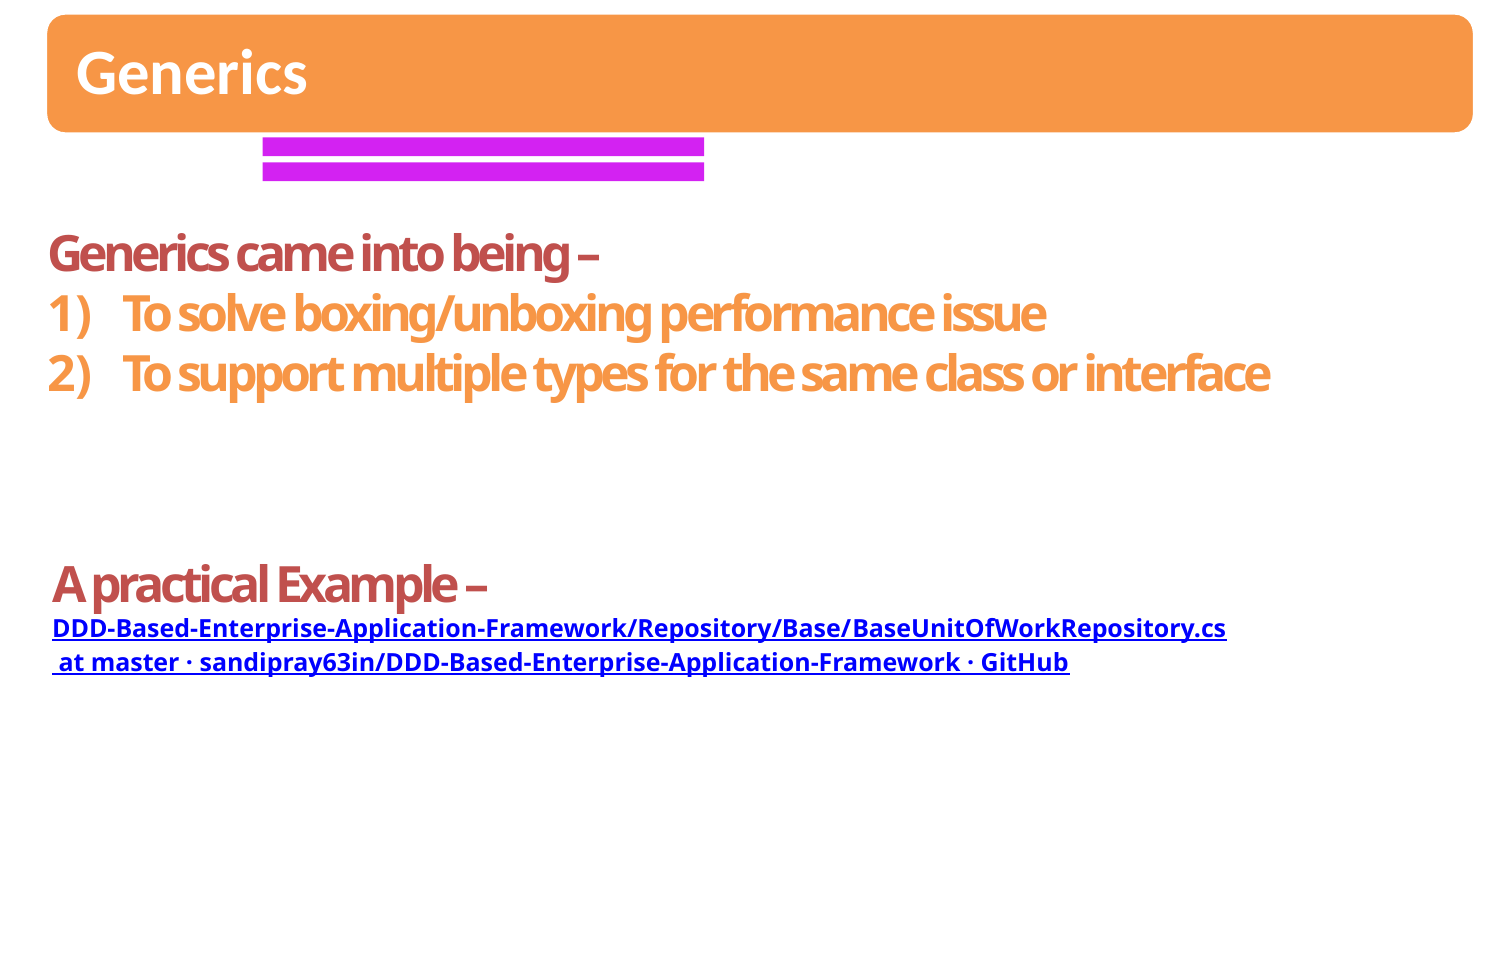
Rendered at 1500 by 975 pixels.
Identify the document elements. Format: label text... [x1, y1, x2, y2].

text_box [44, 12, 1476, 138]
text_box A practical Example – DDD-Based-Enterprise-Application-Framework/Repository/Base/BaseUnitOfWorkRepository.cs at master · sandipray63in/DDD-Based-Enterprise-Application-Framework · GitHub [49, 552, 1465, 741]
text_box Generics came into being – To solve boxing/unboxing performance issue To support multiple types for the same class or interface [45, 221, 1460, 512]
text_box [262, 147, 705, 157]
text_box [262, 162, 705, 182]
